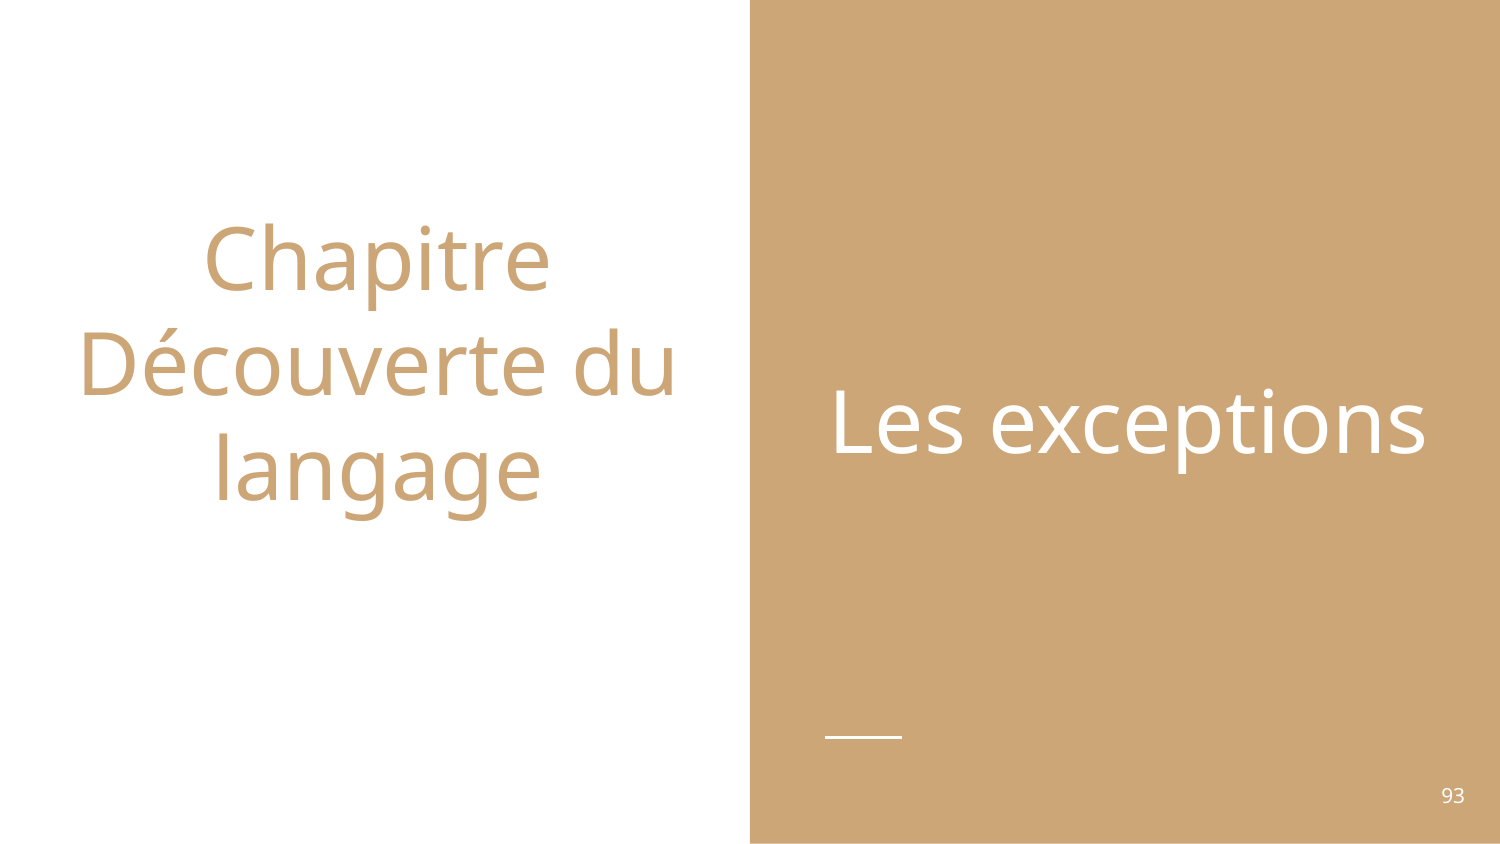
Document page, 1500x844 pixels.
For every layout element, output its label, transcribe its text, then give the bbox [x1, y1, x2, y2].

title Chapitre Découverte du langage [46, 310, 710, 533]
title Les exceptions [797, 357, 1461, 487]
slide_number ‹#› [1389, 764, 1480, 830]
